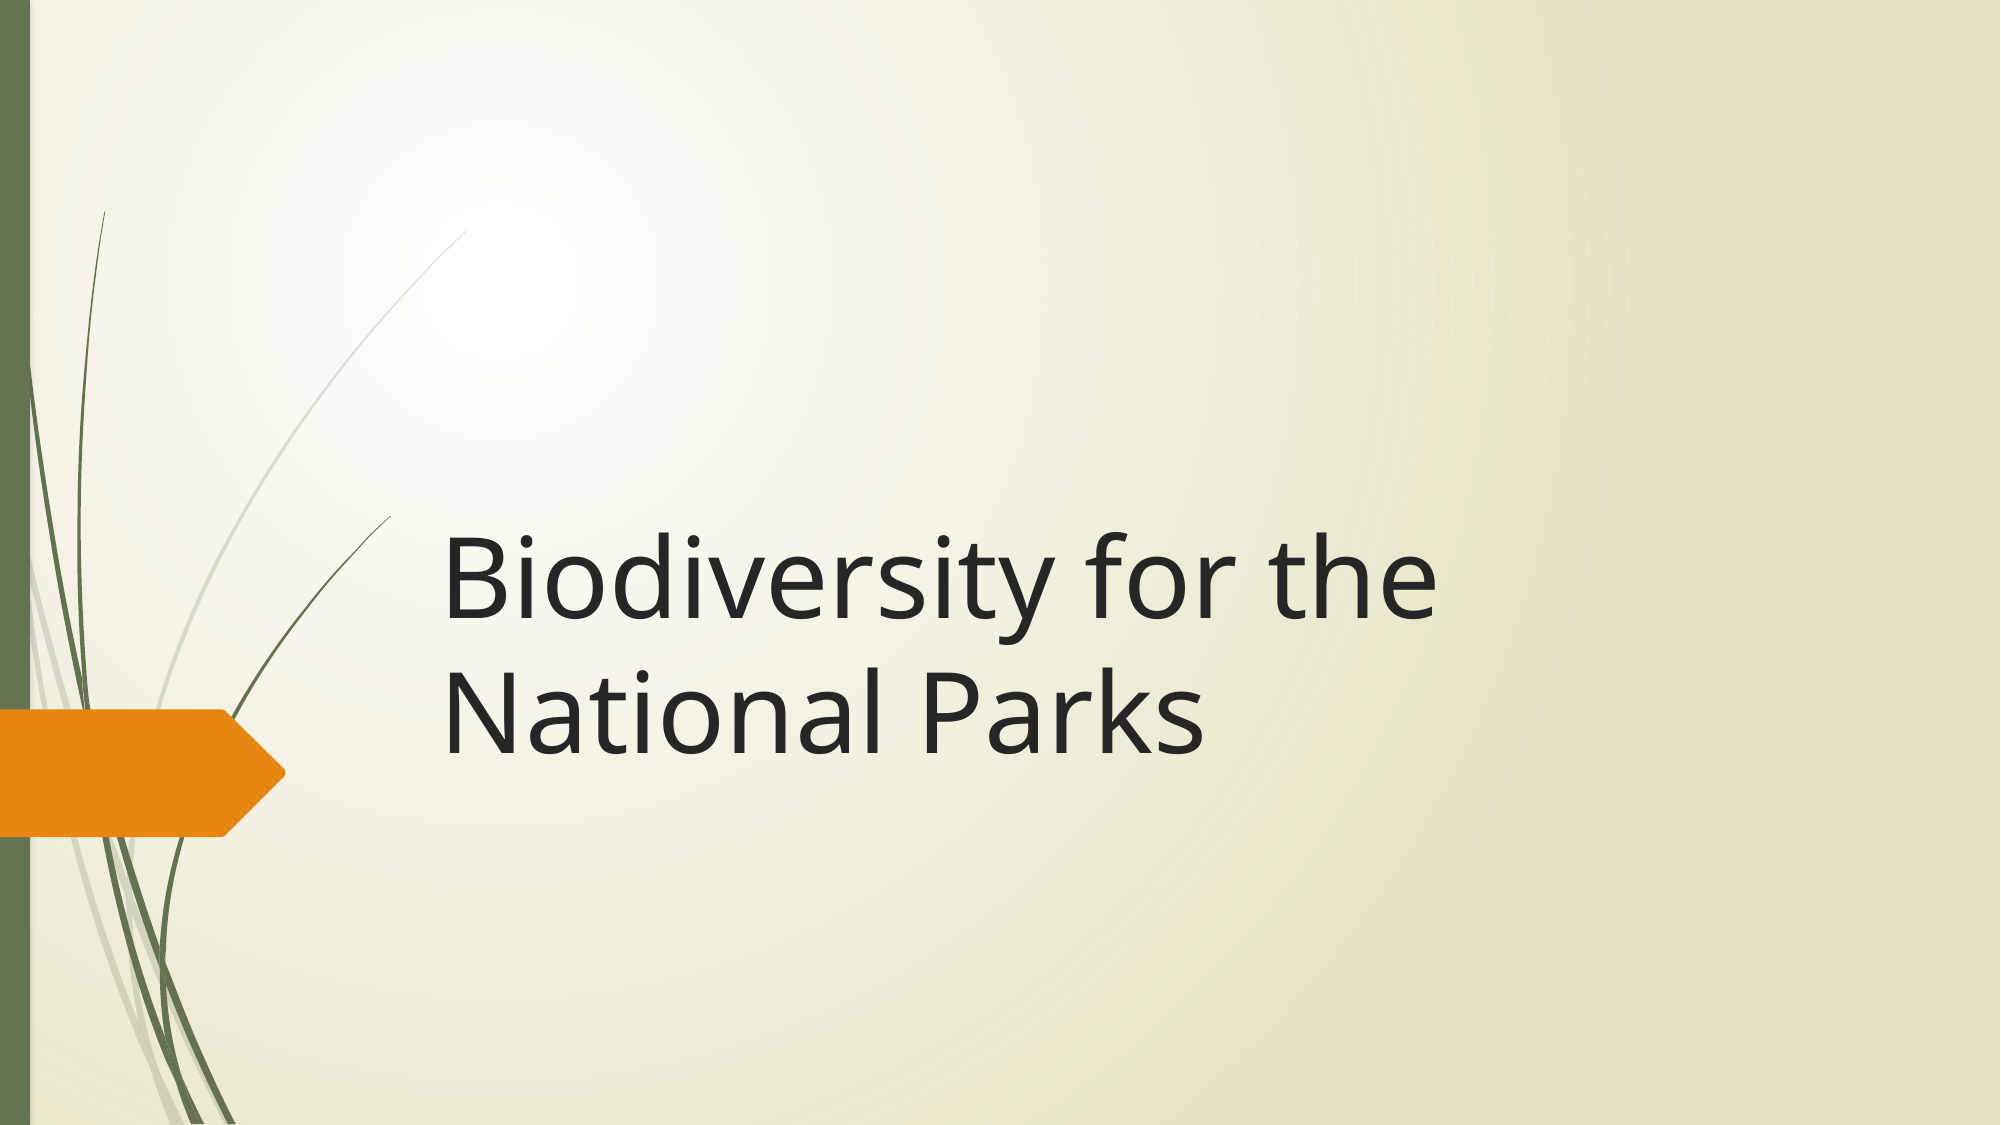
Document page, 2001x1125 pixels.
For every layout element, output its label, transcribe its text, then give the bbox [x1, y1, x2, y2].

title Biodiversity for the National Parks [424, 412, 1888, 784]
